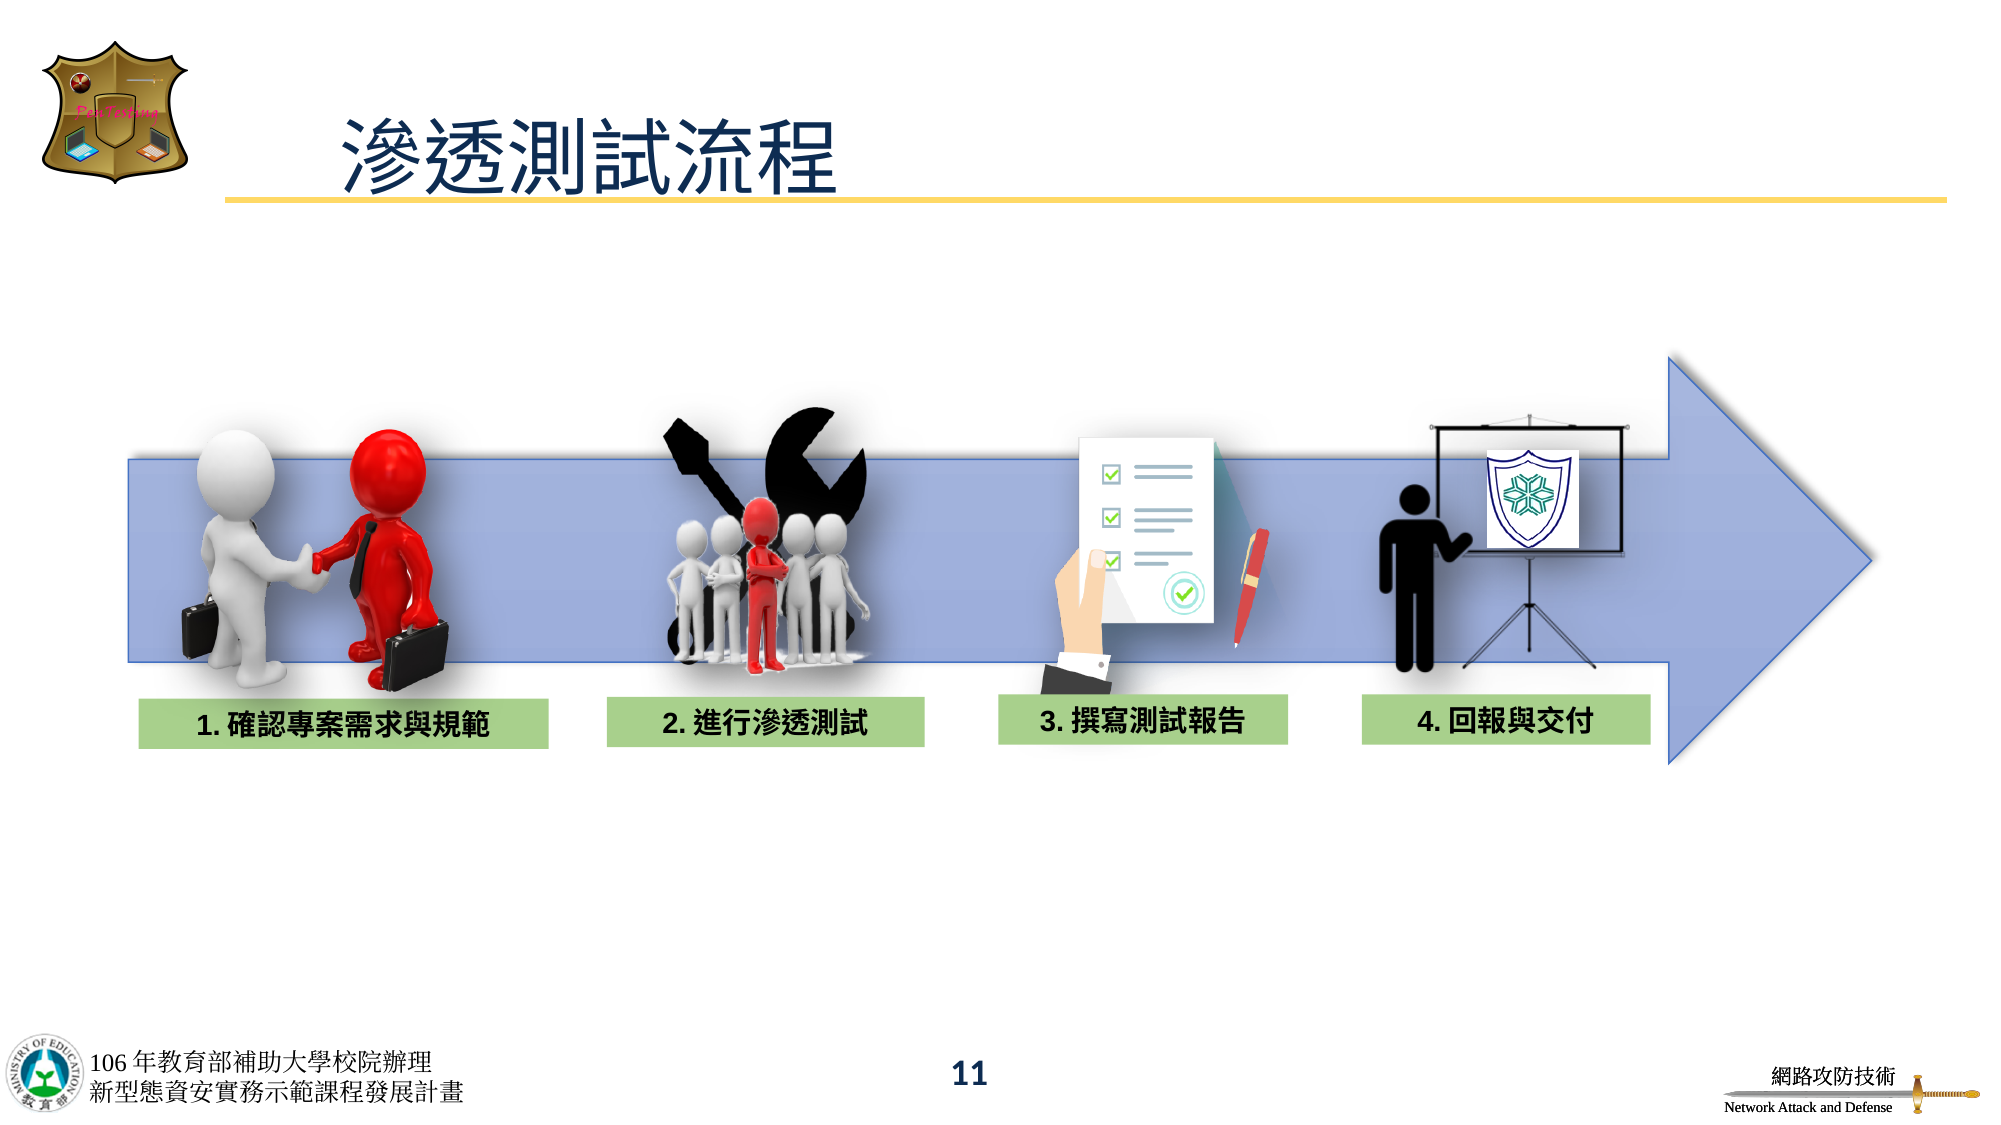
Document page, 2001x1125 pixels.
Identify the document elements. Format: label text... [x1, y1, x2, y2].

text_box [128, 357, 1872, 764]
picture [0, 1029, 85, 1114]
title 滲透測試流程 [324, 67, 1675, 256]
picture [1724, 1065, 1980, 1124]
picture [42, 41, 188, 184]
